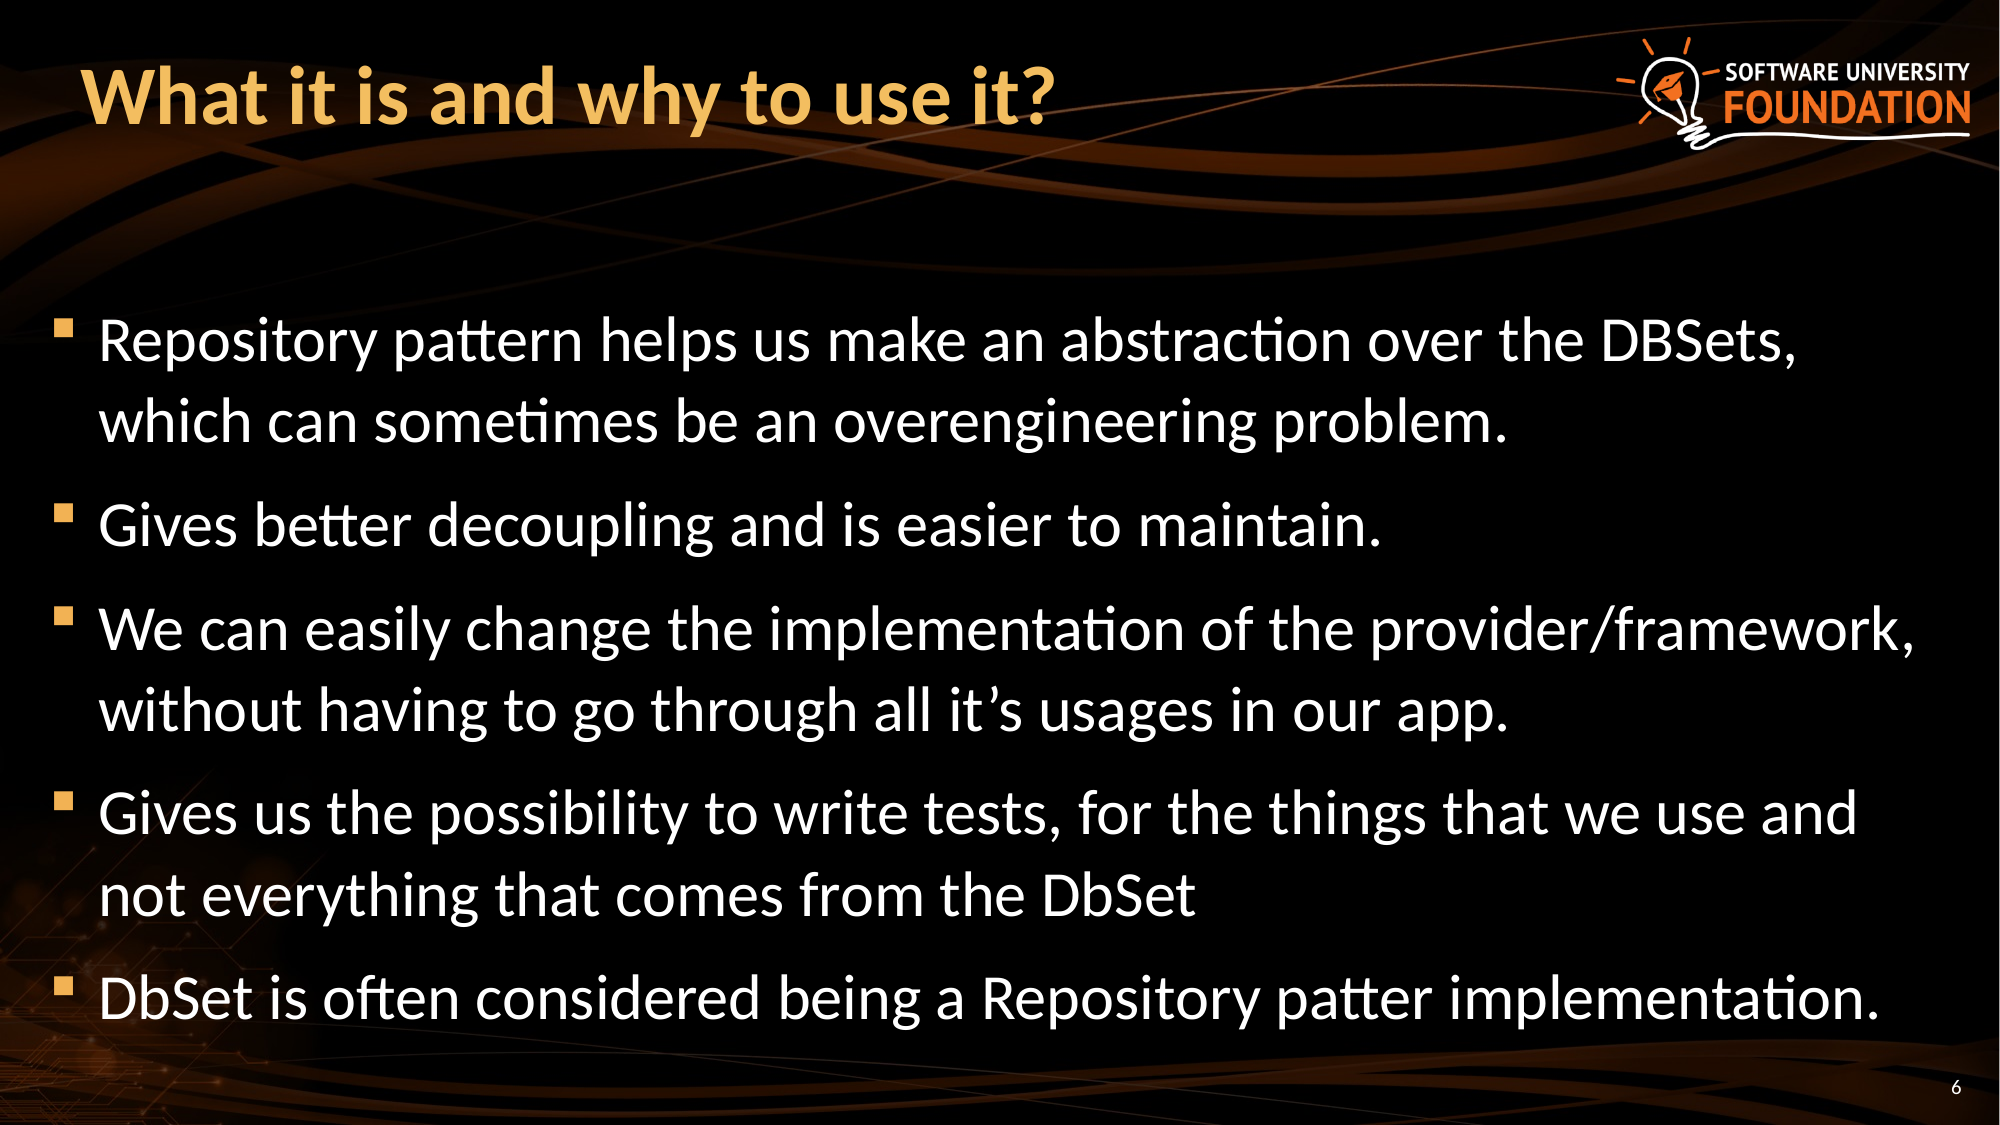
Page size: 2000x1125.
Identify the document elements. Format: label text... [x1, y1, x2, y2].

list Repository pattern helps us make an abstraction over the DBSets, which can sometimes be an overengineering problem. Gives better decoupling and is easier to maintain. We can easily change the implementation of the provider/framework, without having to go through all it’s usages in our app. Gives us the possibility to write tests, for the things that we use and not everything that comes from the DbSet DbSet is often considered being a Repository patter implementation. [31, 287, 1968, 1103]
picture [0, 0, 2000, 1125]
title What it is and why to use it? [62, 6, 1634, 189]
